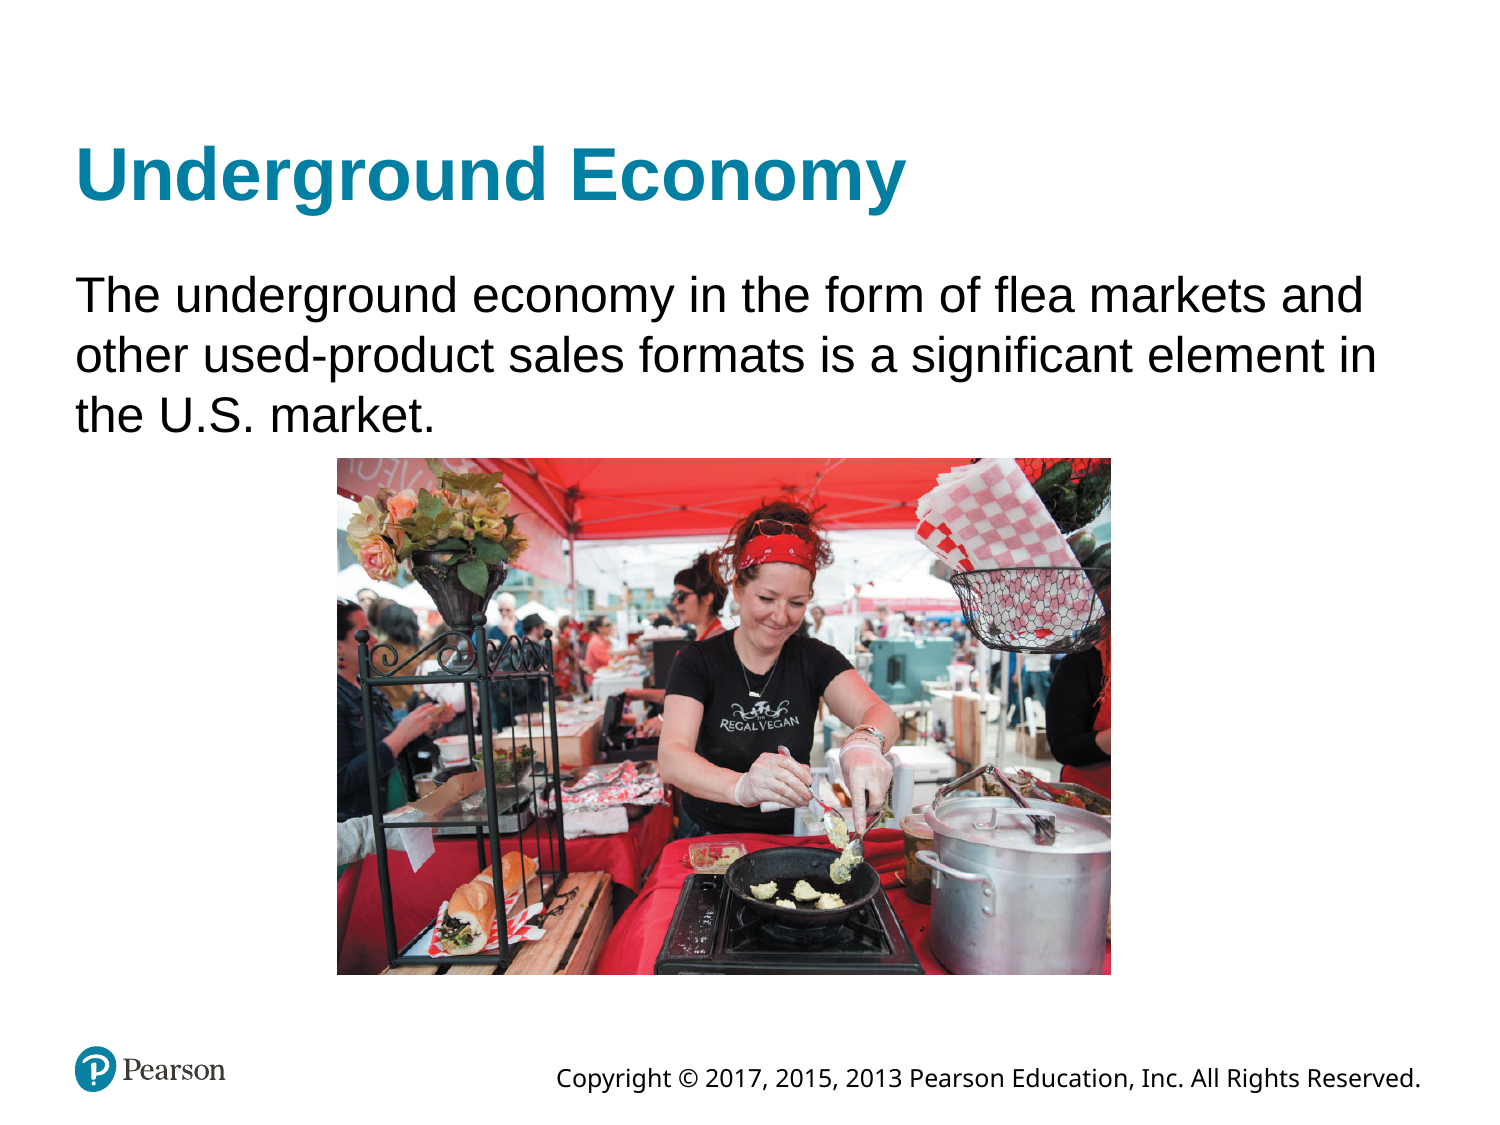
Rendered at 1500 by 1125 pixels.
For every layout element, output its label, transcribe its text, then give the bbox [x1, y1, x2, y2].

title Underground Economy [75, 35, 1425, 216]
picture [337, 458, 1112, 976]
list The underground economy in the form of flea markets and other used-product sales formats is a significant element in the U.S. market. [75, 262, 1413, 450]
